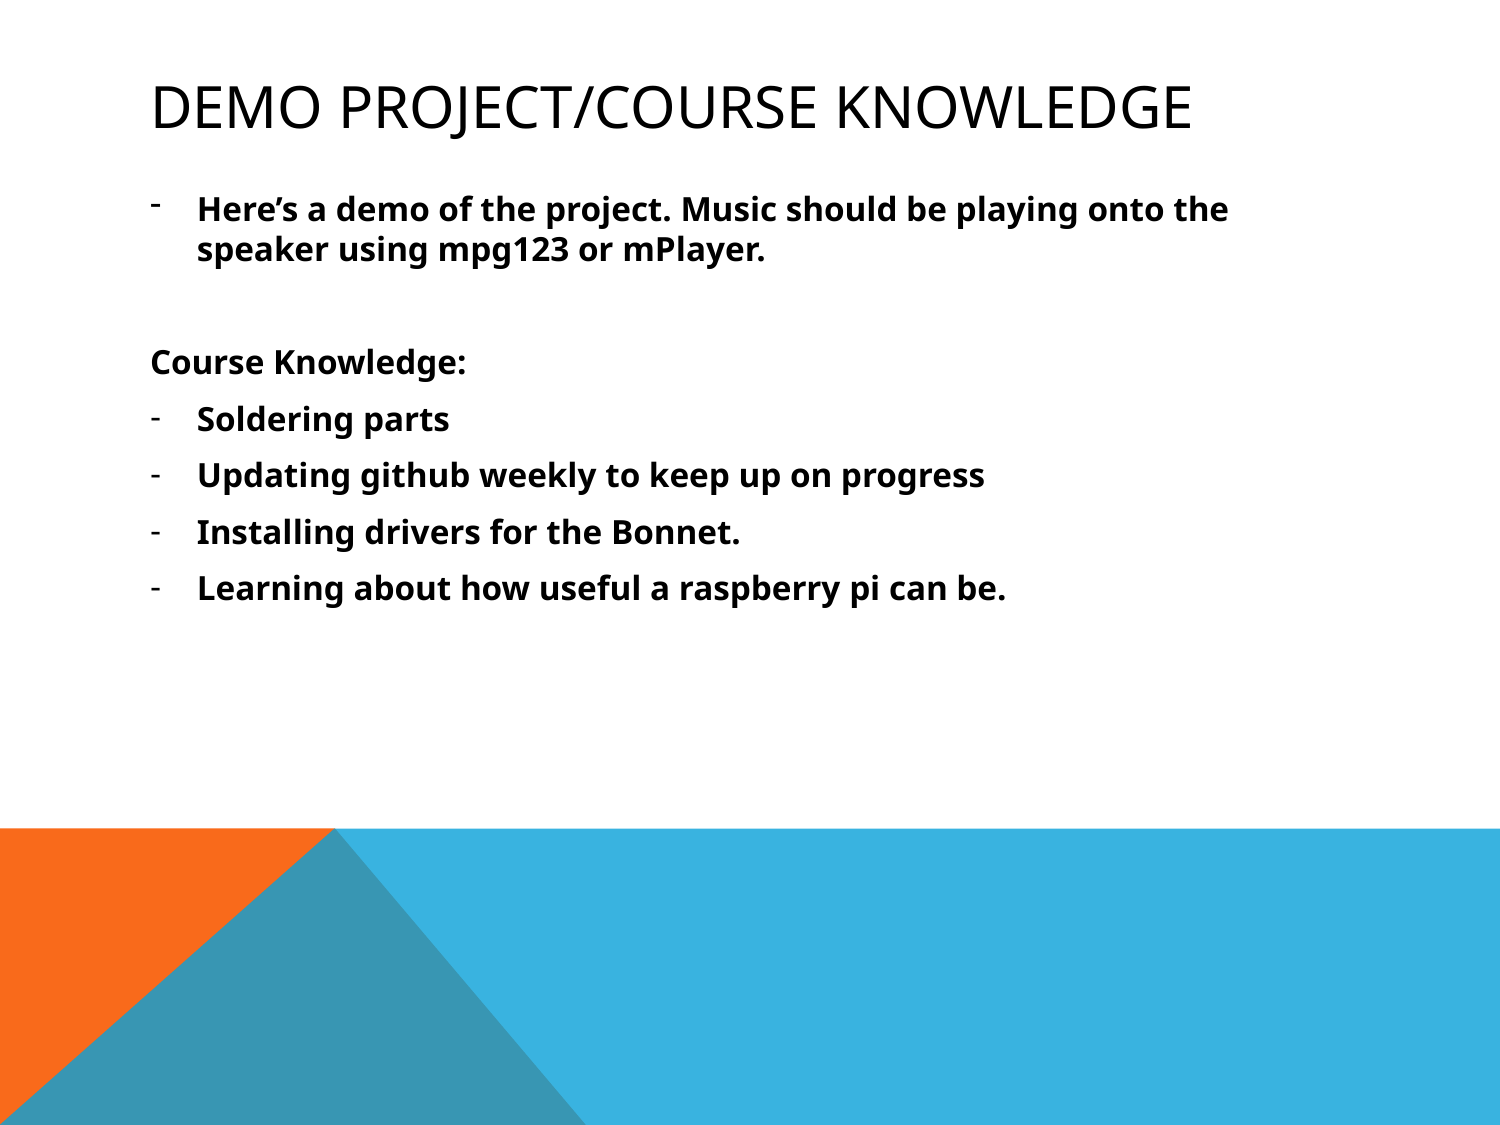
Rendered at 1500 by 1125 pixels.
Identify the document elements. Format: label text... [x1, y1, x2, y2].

title Demo project/Course Knowledge [135, 60, 1369, 150]
list Here’s a demo of the project. Music should be playing onto the speaker using mpg123 or mPlayer. Course Knowledge: Soldering parts Updating github weekly to keep up on progress Installing drivers for the Bonnet. Learning about how useful a raspberry pi can be. [135, 180, 1369, 768]
